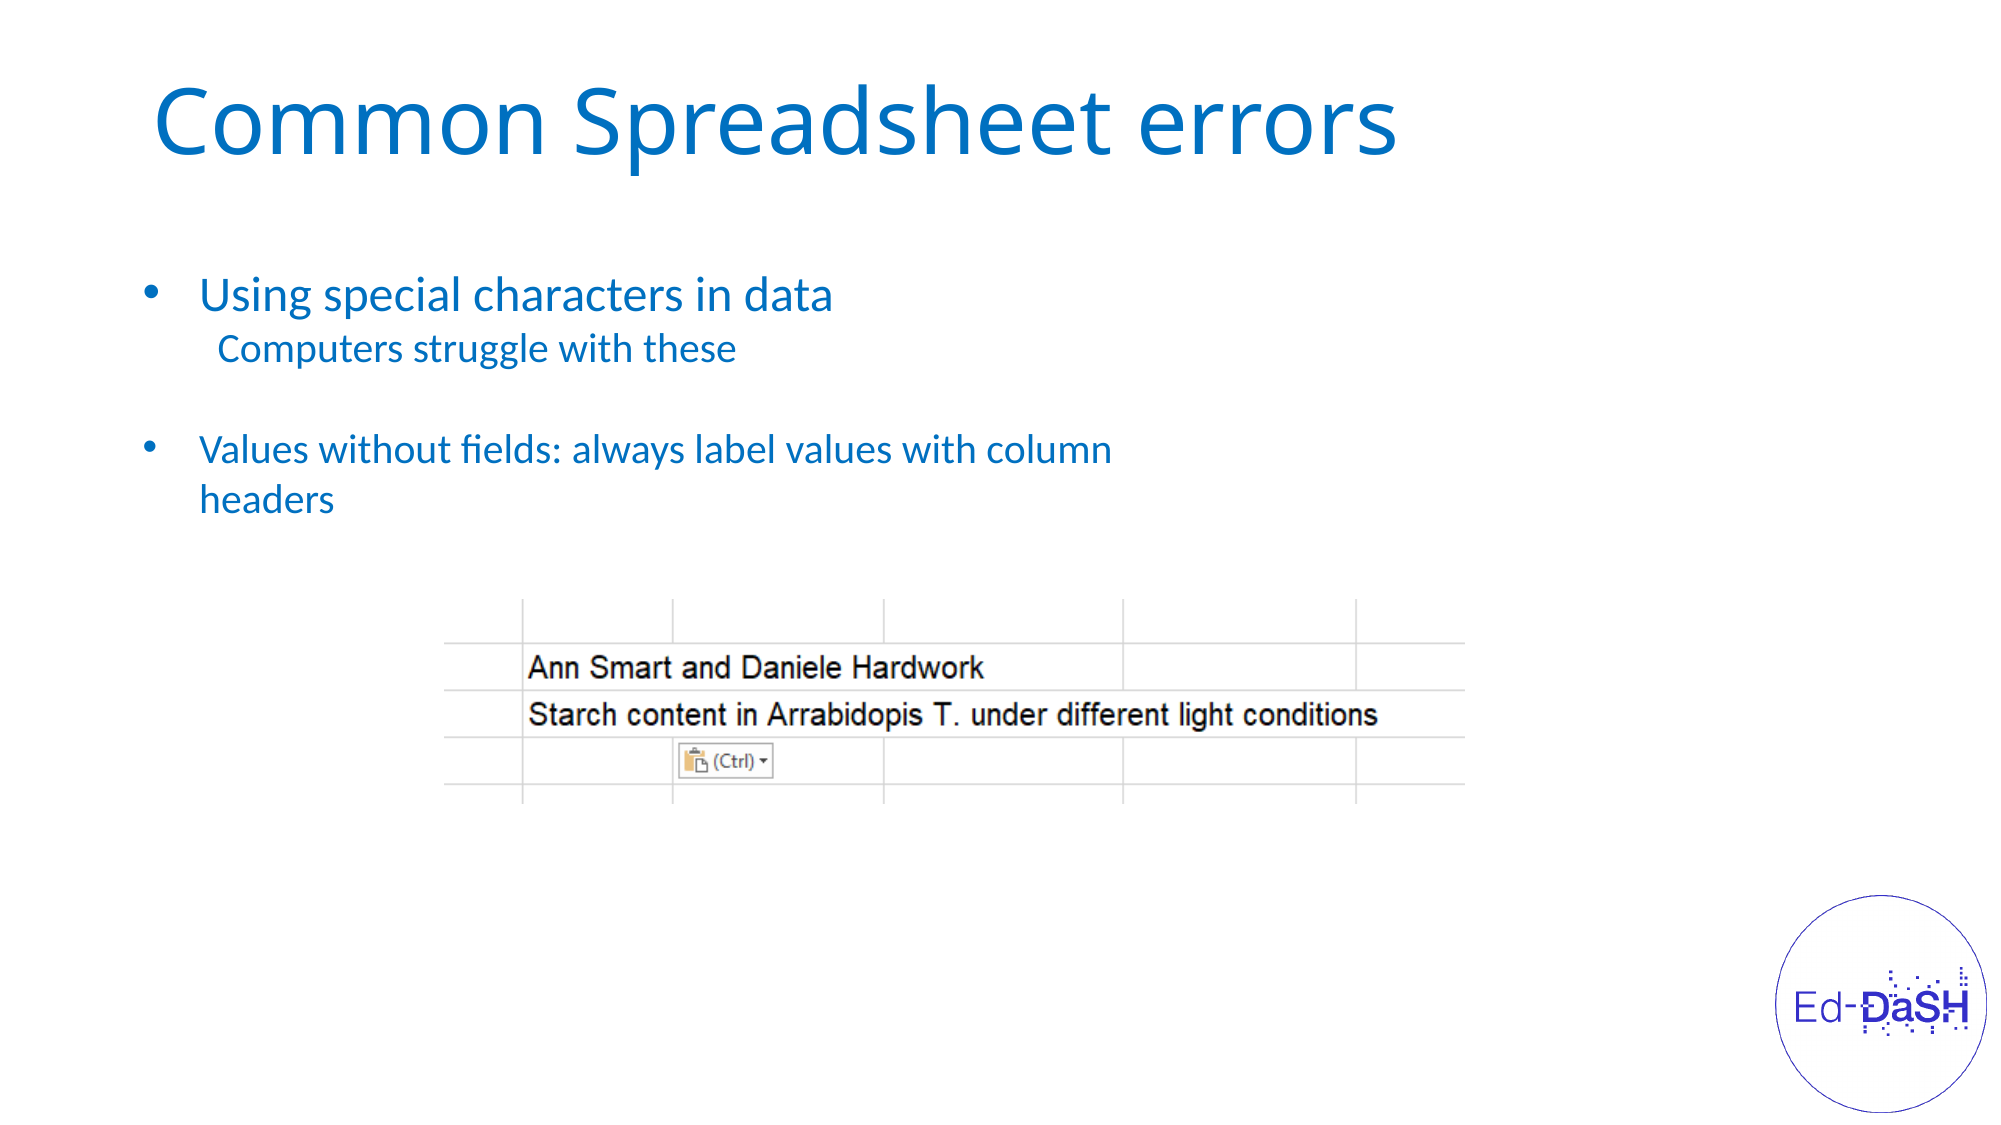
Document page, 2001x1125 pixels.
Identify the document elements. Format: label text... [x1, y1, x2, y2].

text_box Using special characters in data Computers struggle with these Values without fields: always label values with column headers [128, 193, 1213, 579]
title Common Spreadsheet errors [137, 16, 1863, 234]
picture [1775, 895, 1987, 1113]
picture [444, 599, 1465, 804]
